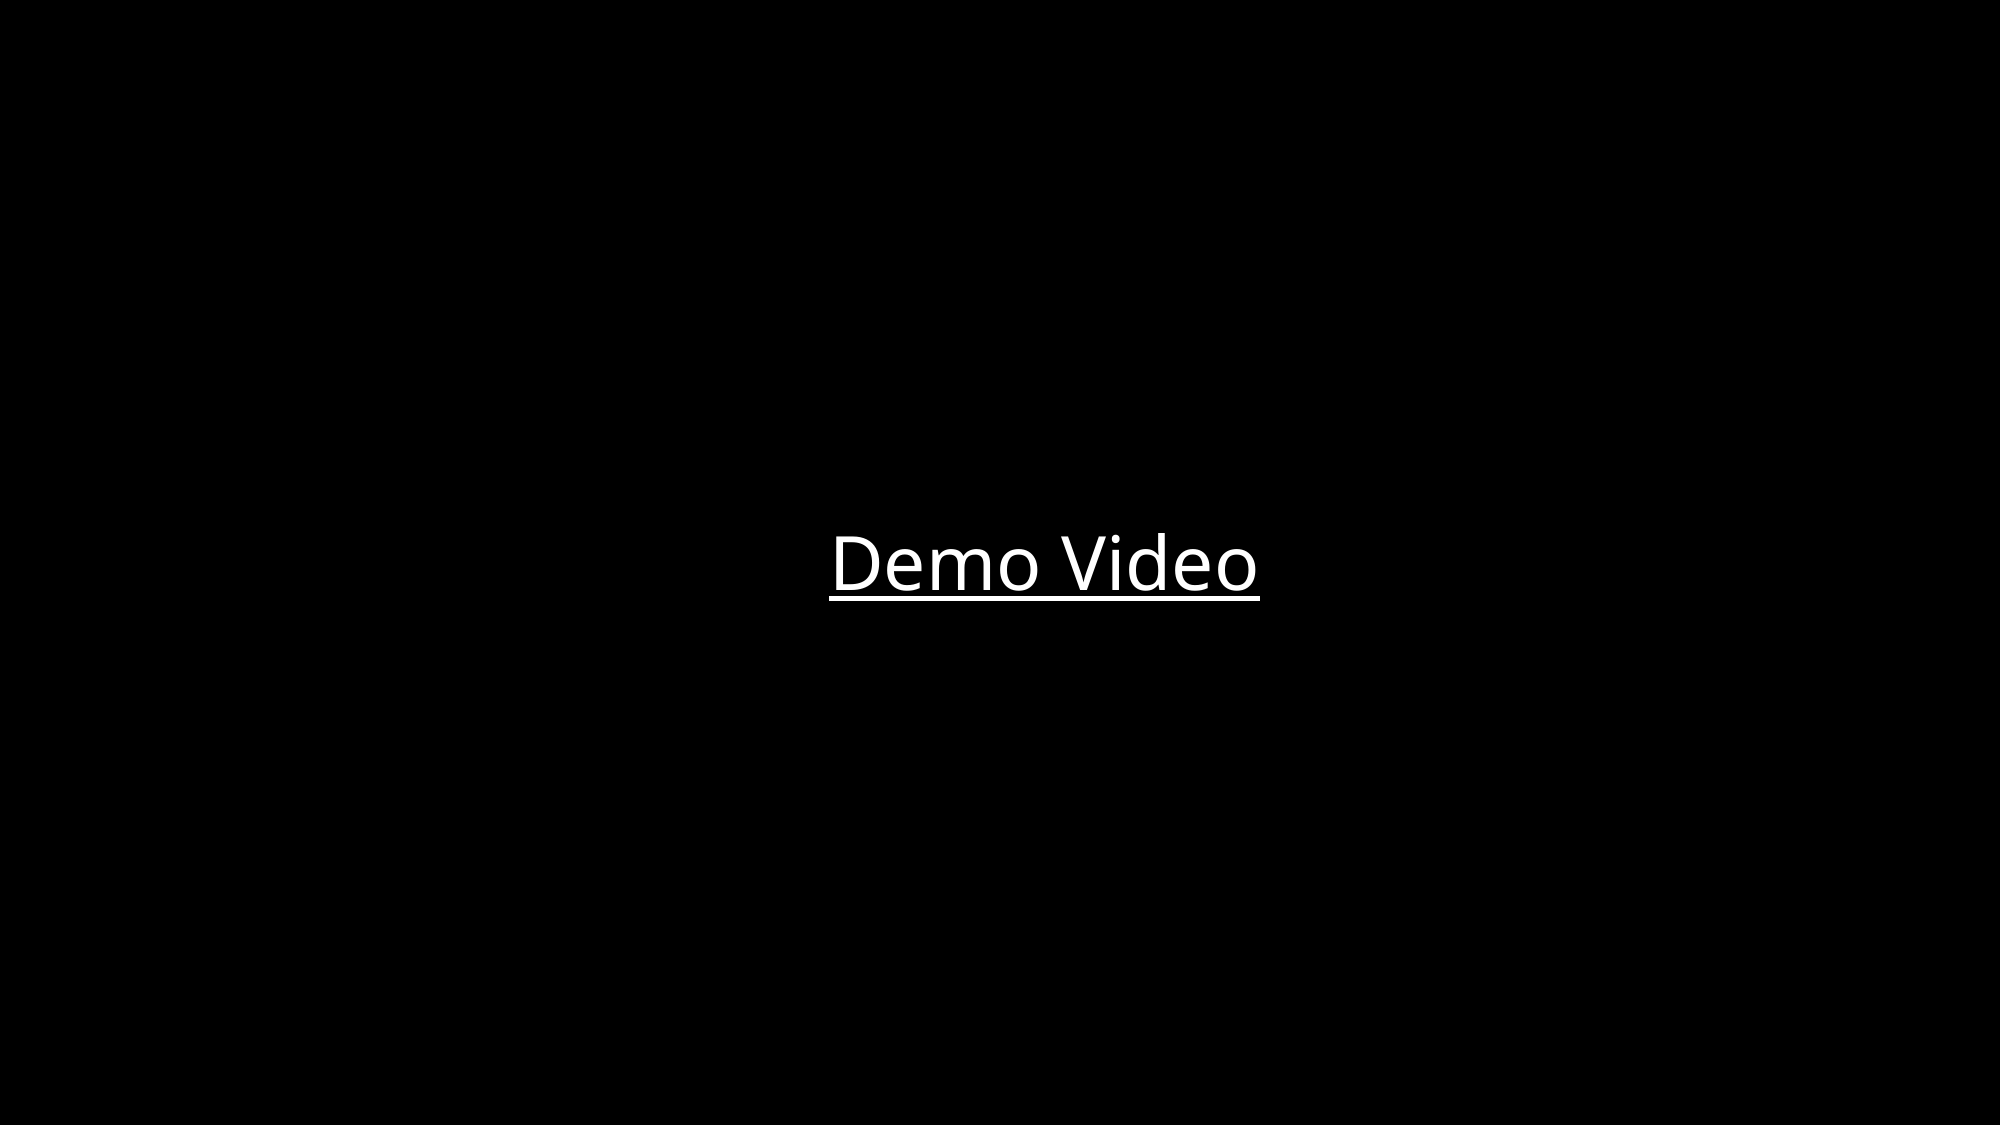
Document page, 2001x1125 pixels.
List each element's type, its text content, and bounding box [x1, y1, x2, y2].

title Demo Video [182, 453, 1908, 672]
